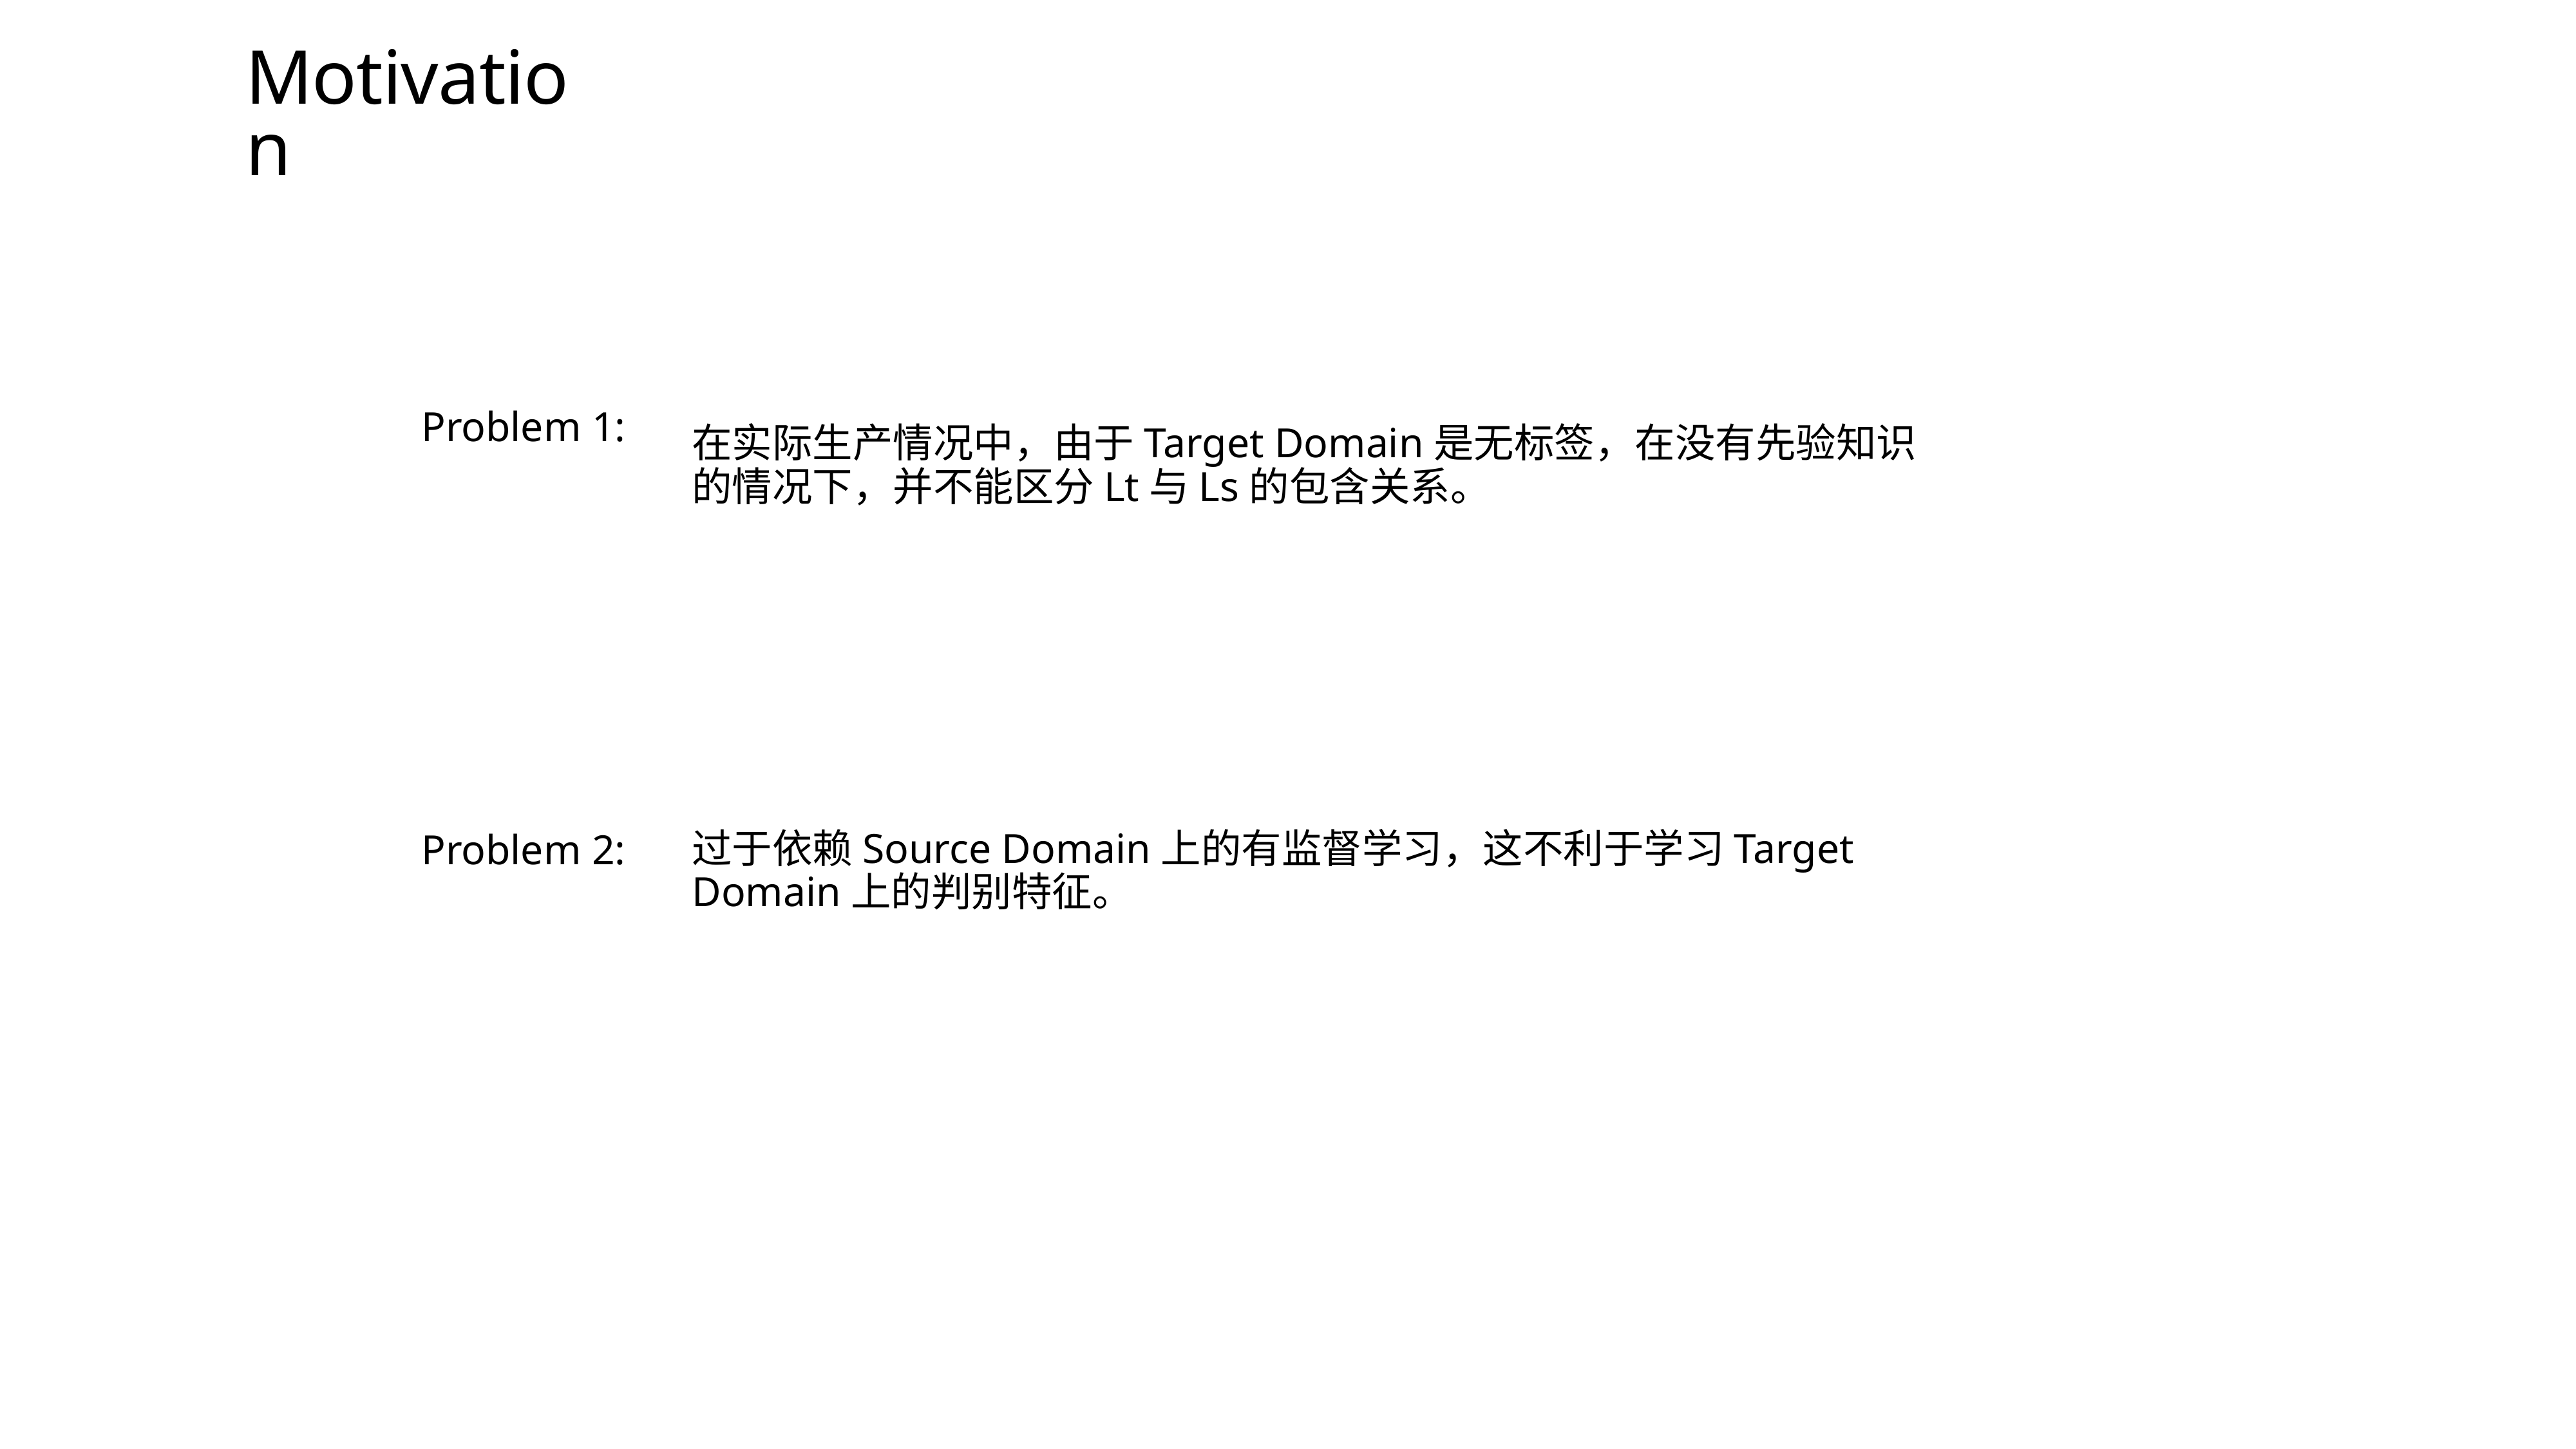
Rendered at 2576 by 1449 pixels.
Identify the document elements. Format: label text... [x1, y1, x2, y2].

text_box Problem 2: [416, 824, 632, 879]
text_box 在实际生产情况中，由于Target Domain是无标签，在没有先验知识的情况下，并不能区分Lt与Ls的包含关系。 [687, 417, 1956, 515]
title Motivation [240, 41, 617, 167]
text_box Problem 1: [416, 401, 632, 456]
text_box 过于依赖Source Domain上的有监督学习，这不利于学习Target Domain上的判别特征。 [687, 822, 1995, 921]
